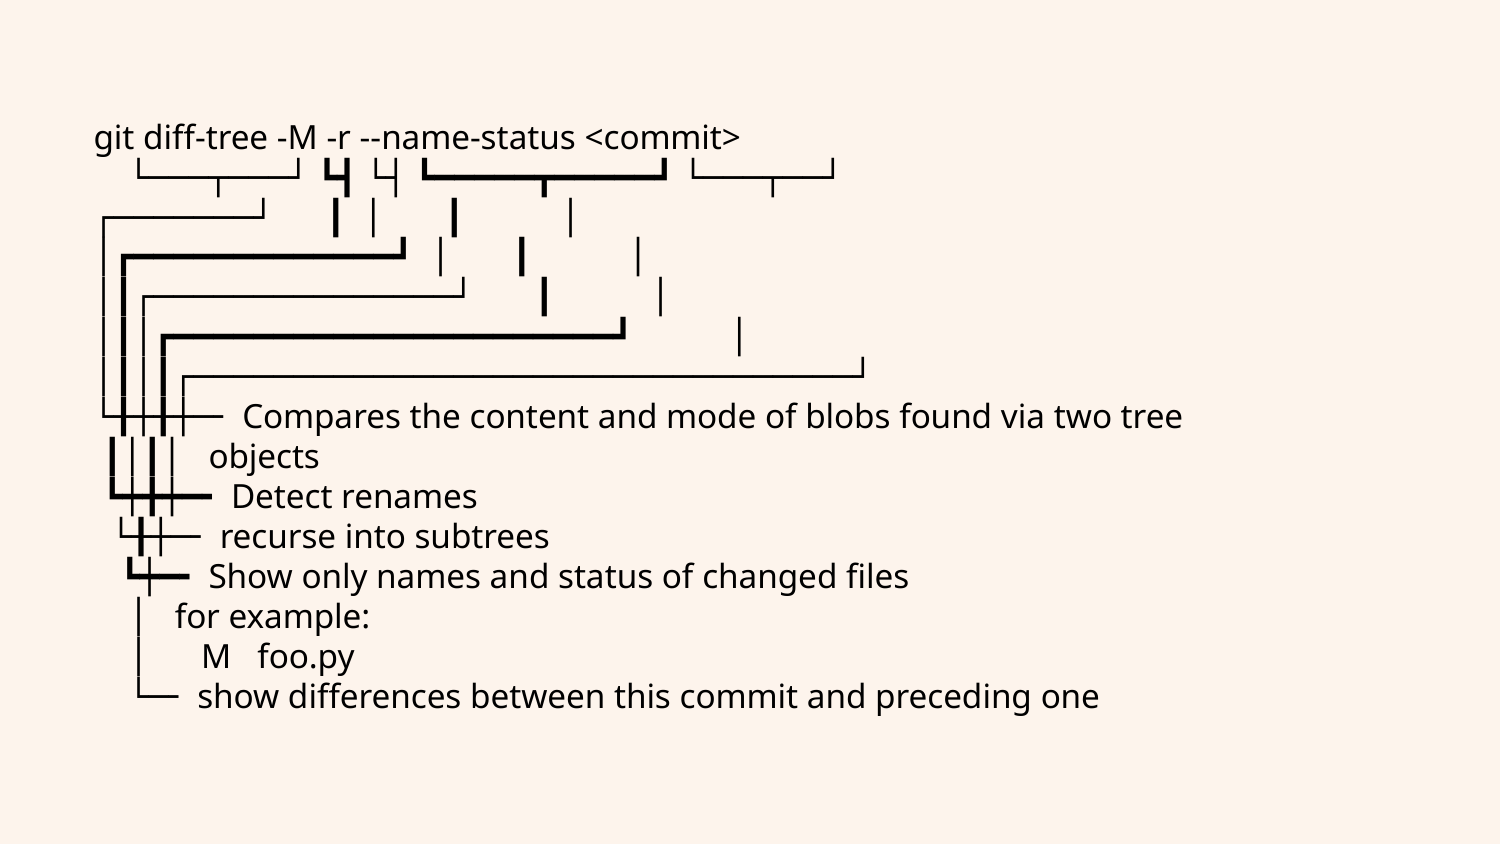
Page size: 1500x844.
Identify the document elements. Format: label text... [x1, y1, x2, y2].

text_box git diff-tree -M -r --name-status <commit> └───┬───┘ ┗┫ └┤ ┗━━━━━┳━━━━━┛ └───┬──┘ ┌───────┘ ┃ │ ┃ │ │┏━━━━━━━━━━━━━┛ │ ┃ │ │┃┌───────────────┘ ┃ │ │┃│┏━━━━━━━━━━━━━━━━━━━━━━┛ │ │┃│┃┌─────────────────────────────────┘ └╂┼╂┼─╴ Compares the content and mode of blobs found via two tree ┃│┃│ objects ┗┿╋┿━╸ Detect renames └╂┼─╴ recurse into subtrees ┗┿━╸ Show only names and status of changed files │ for example: │ M foo.py └─╴ show differences between this commit and preceding one [78, 108, 1421, 723]
